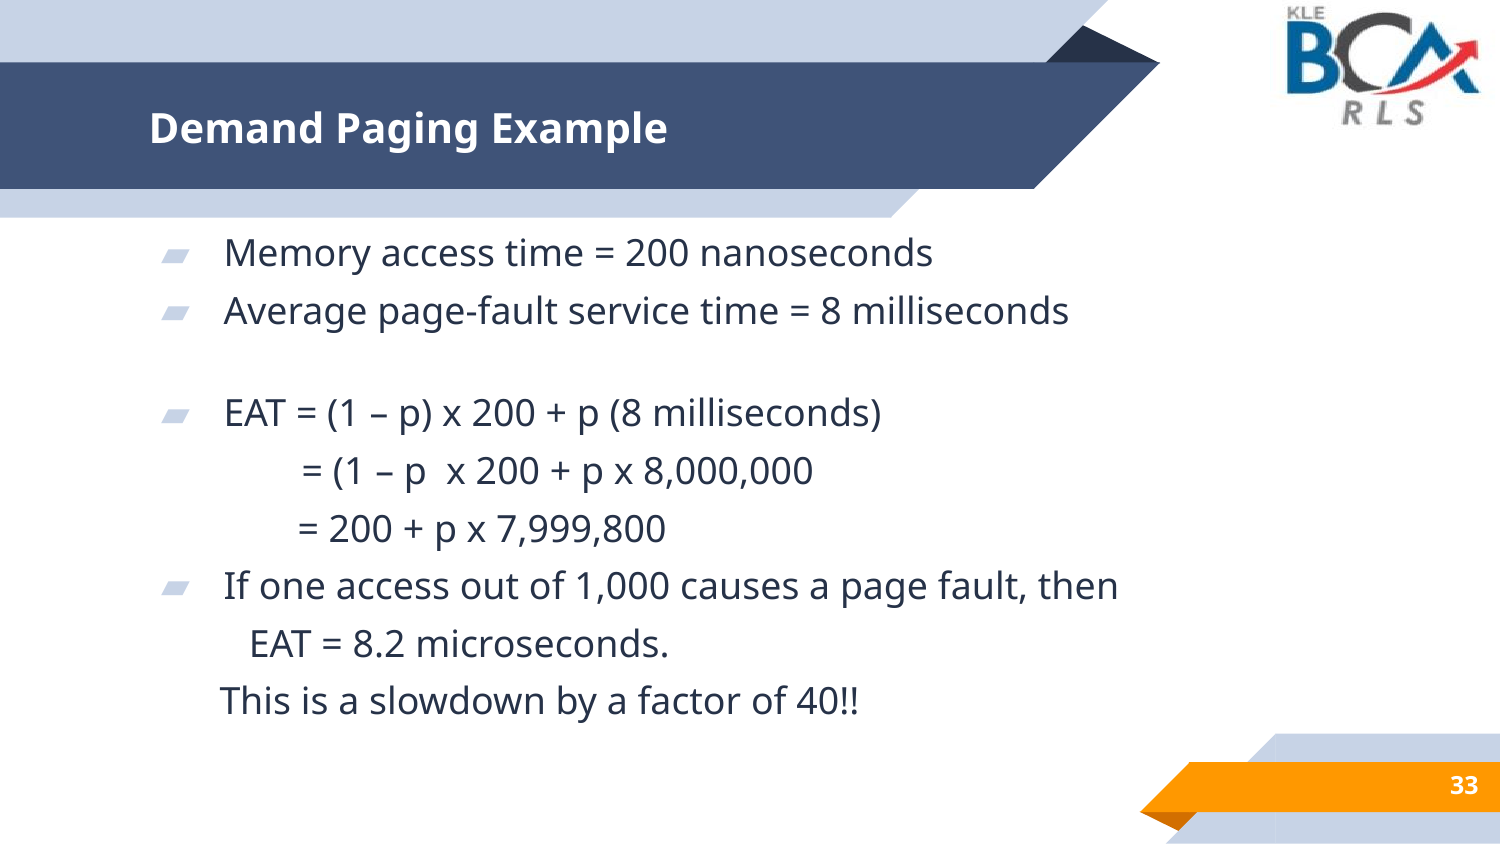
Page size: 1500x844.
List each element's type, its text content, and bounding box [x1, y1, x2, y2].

picture [1270, 0, 1500, 135]
title Demand Paging Example [133, 64, 1035, 190]
list Memory access time = 200 nanoseconds Average page-fault service time = 8 milliseconds EAT = (1 – p) x 200 + p (8 milliseconds) = (1 – p x 200 + p x 8,000,000 = 200 + p x 7,999,800 If one access out of 1,000 causes a page fault, then EAT = 8.2 microseconds. This is a slowdown by a factor of 40!! [133, 217, 1425, 734]
slide_number 33 [1249, 760, 1494, 813]
